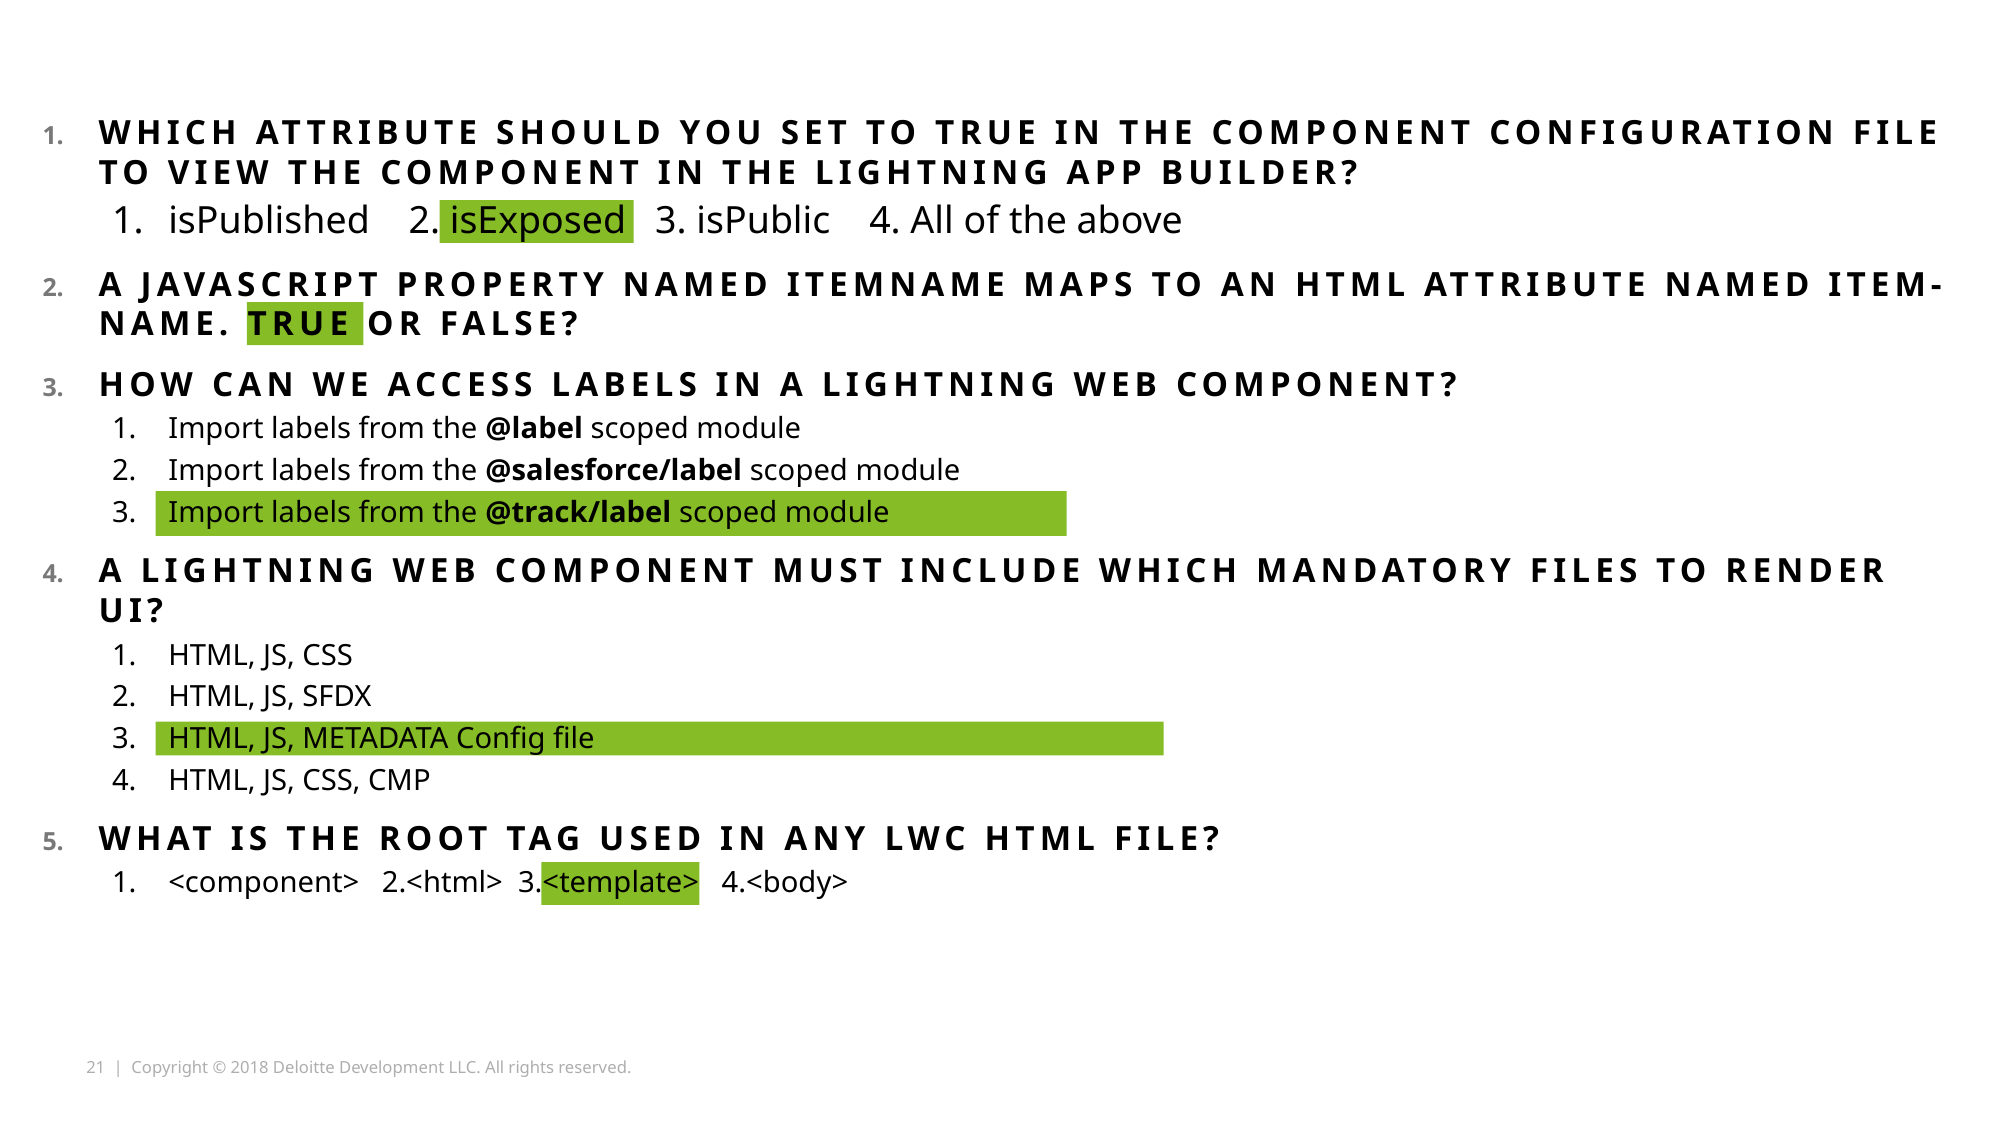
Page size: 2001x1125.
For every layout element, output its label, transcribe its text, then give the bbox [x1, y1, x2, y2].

text_box Which attribute should you set to true in the component configuration file to view the component in the Lightning app builder? isPublished 2. isExposed 3. isPublic 4. All of the above A JavaScript property named itemName maps to an HTML attribute named item-name. True or False? How can we access labels in a Lightning Web component? Import labels from the @label scoped module Import labels from the @salesforce/label scoped module Import labels from the @track/label scoped module A Lightning web component must include which mandatory files to render UI? HTML, JS, CSS HTML, JS, SFDX HTML, JS, METADATA Config file HTML, JS, CSS, CMP What is the root tag used in any LWC html file? <component> 2.<html> 3.<template> 4.<body> [42, 111, 1958, 1014]
